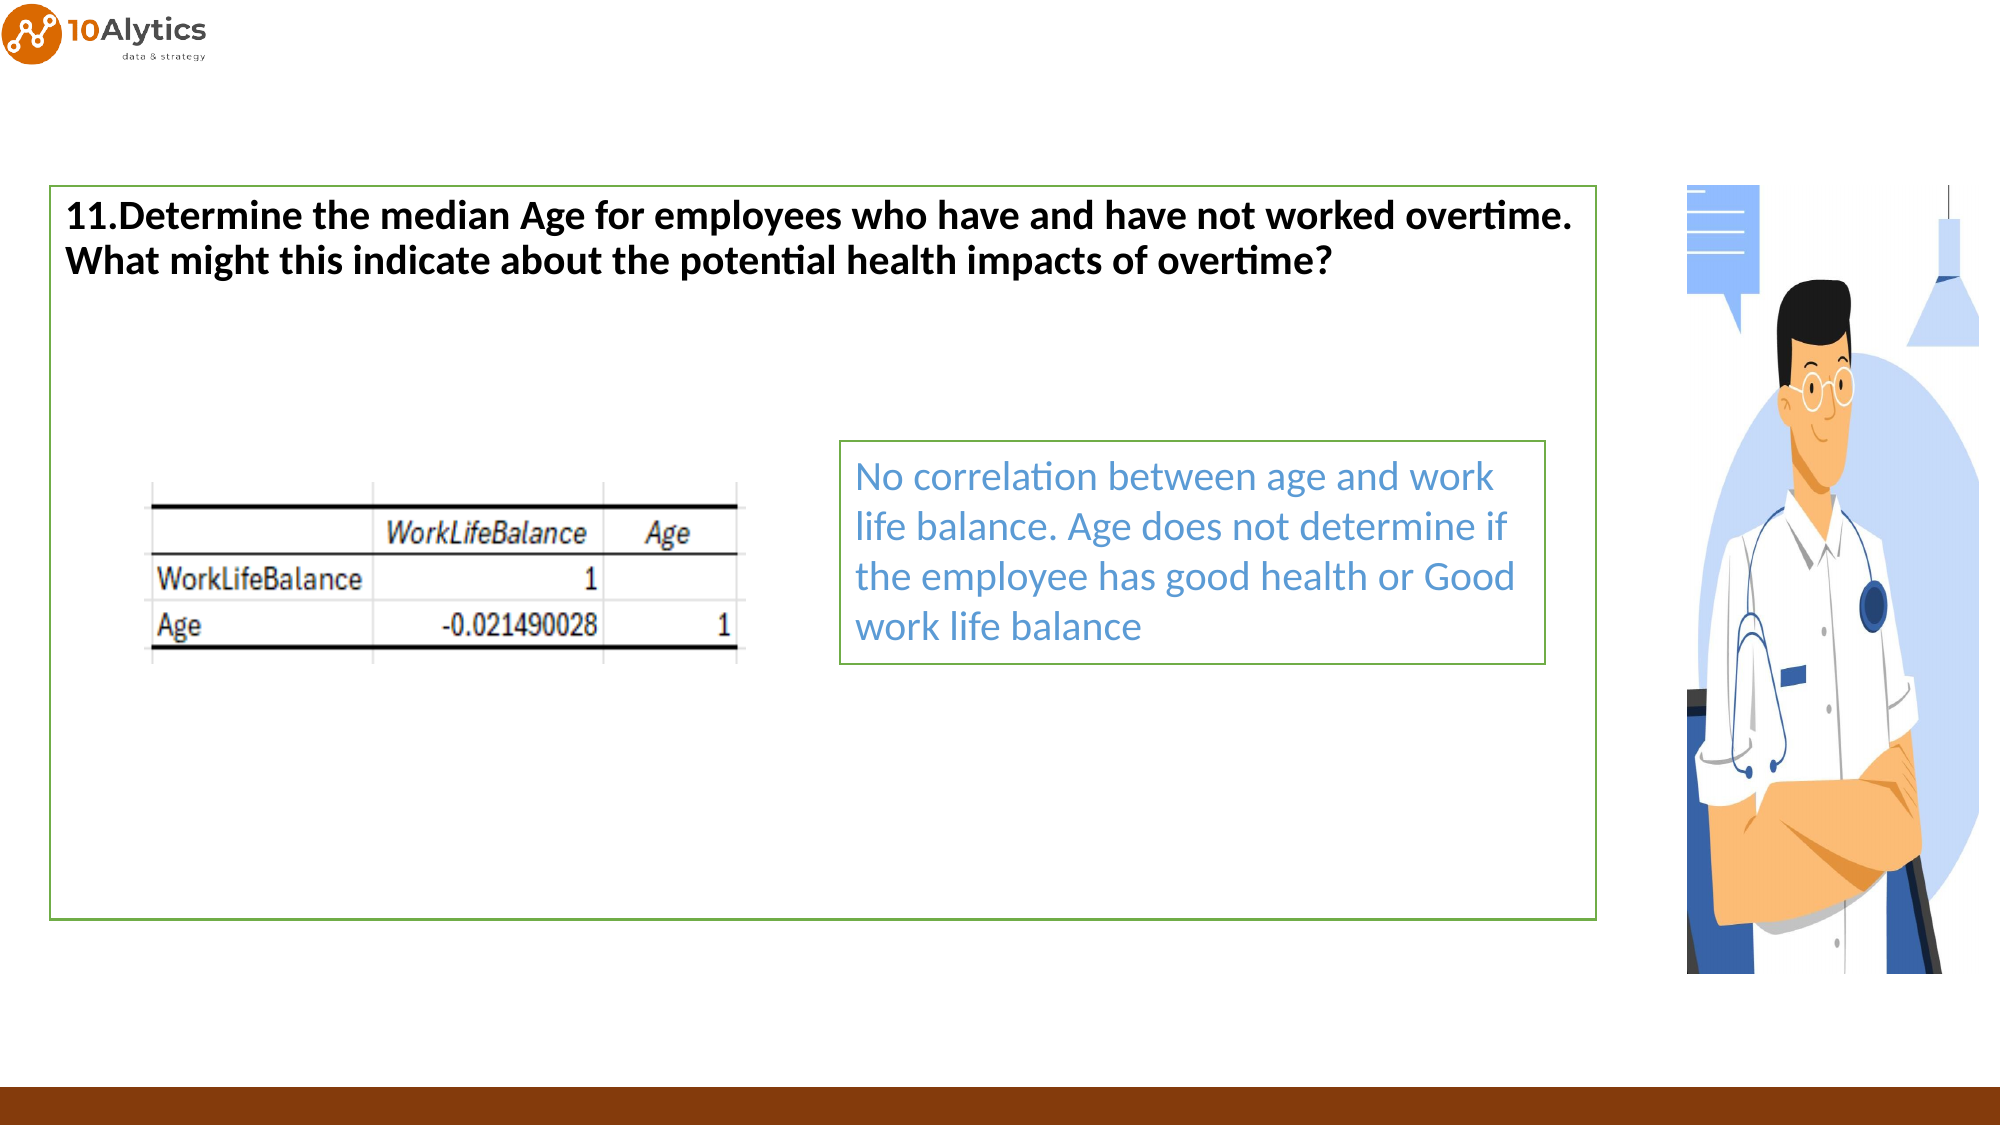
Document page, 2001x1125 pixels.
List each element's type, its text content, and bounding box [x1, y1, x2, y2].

picture [144, 482, 746, 665]
picture [1, 3, 206, 65]
text_box 11.Determine the median Age for employees who have and have not worked overtime. What might this indicate about the potential health impacts of overtime? [49, 186, 1596, 920]
text_box No correlation between age and work life balance. Age does not determine if the employee has good health or Good work life balance [840, 441, 1546, 664]
picture [1687, 185, 1979, 974]
